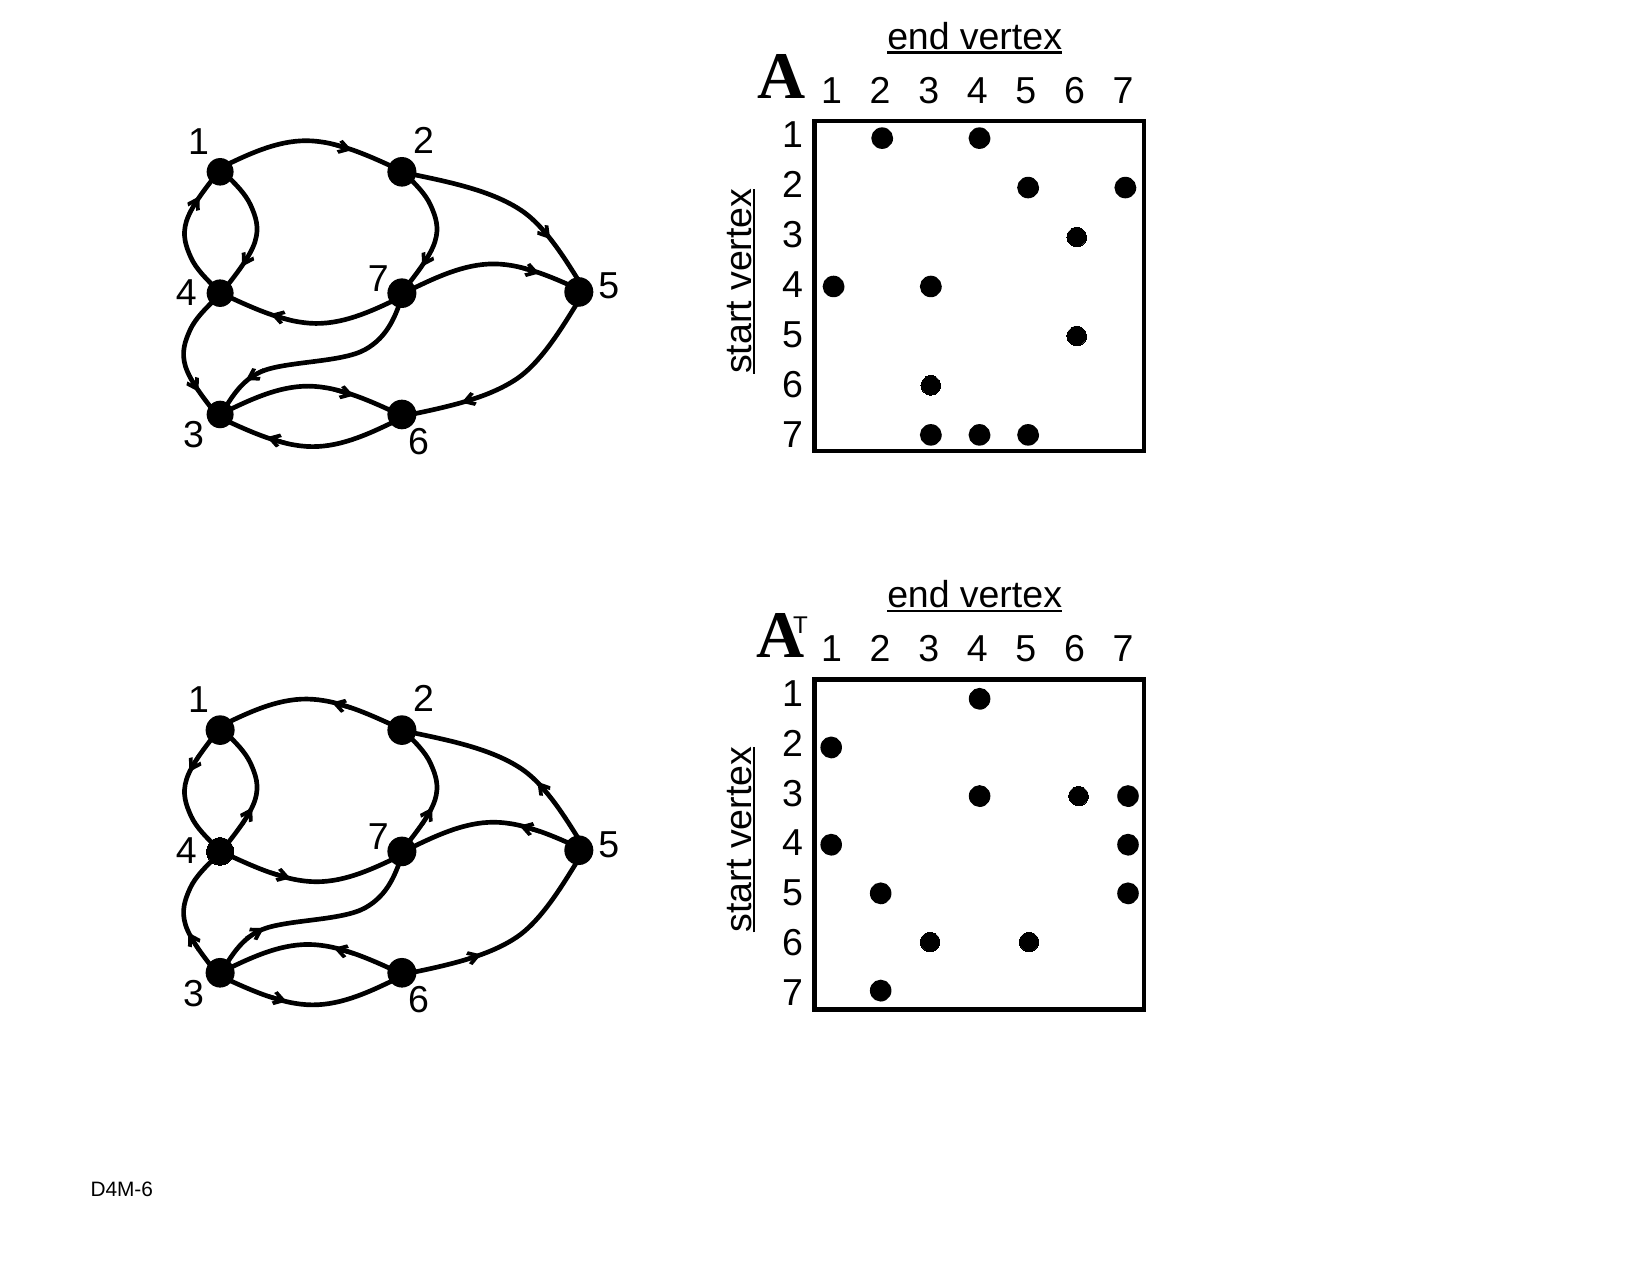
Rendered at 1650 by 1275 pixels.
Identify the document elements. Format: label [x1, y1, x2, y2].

text_box [705, 562, 1150, 1022]
text_box [160, 4, 1150, 470]
text_box [160, 666, 635, 1029]
